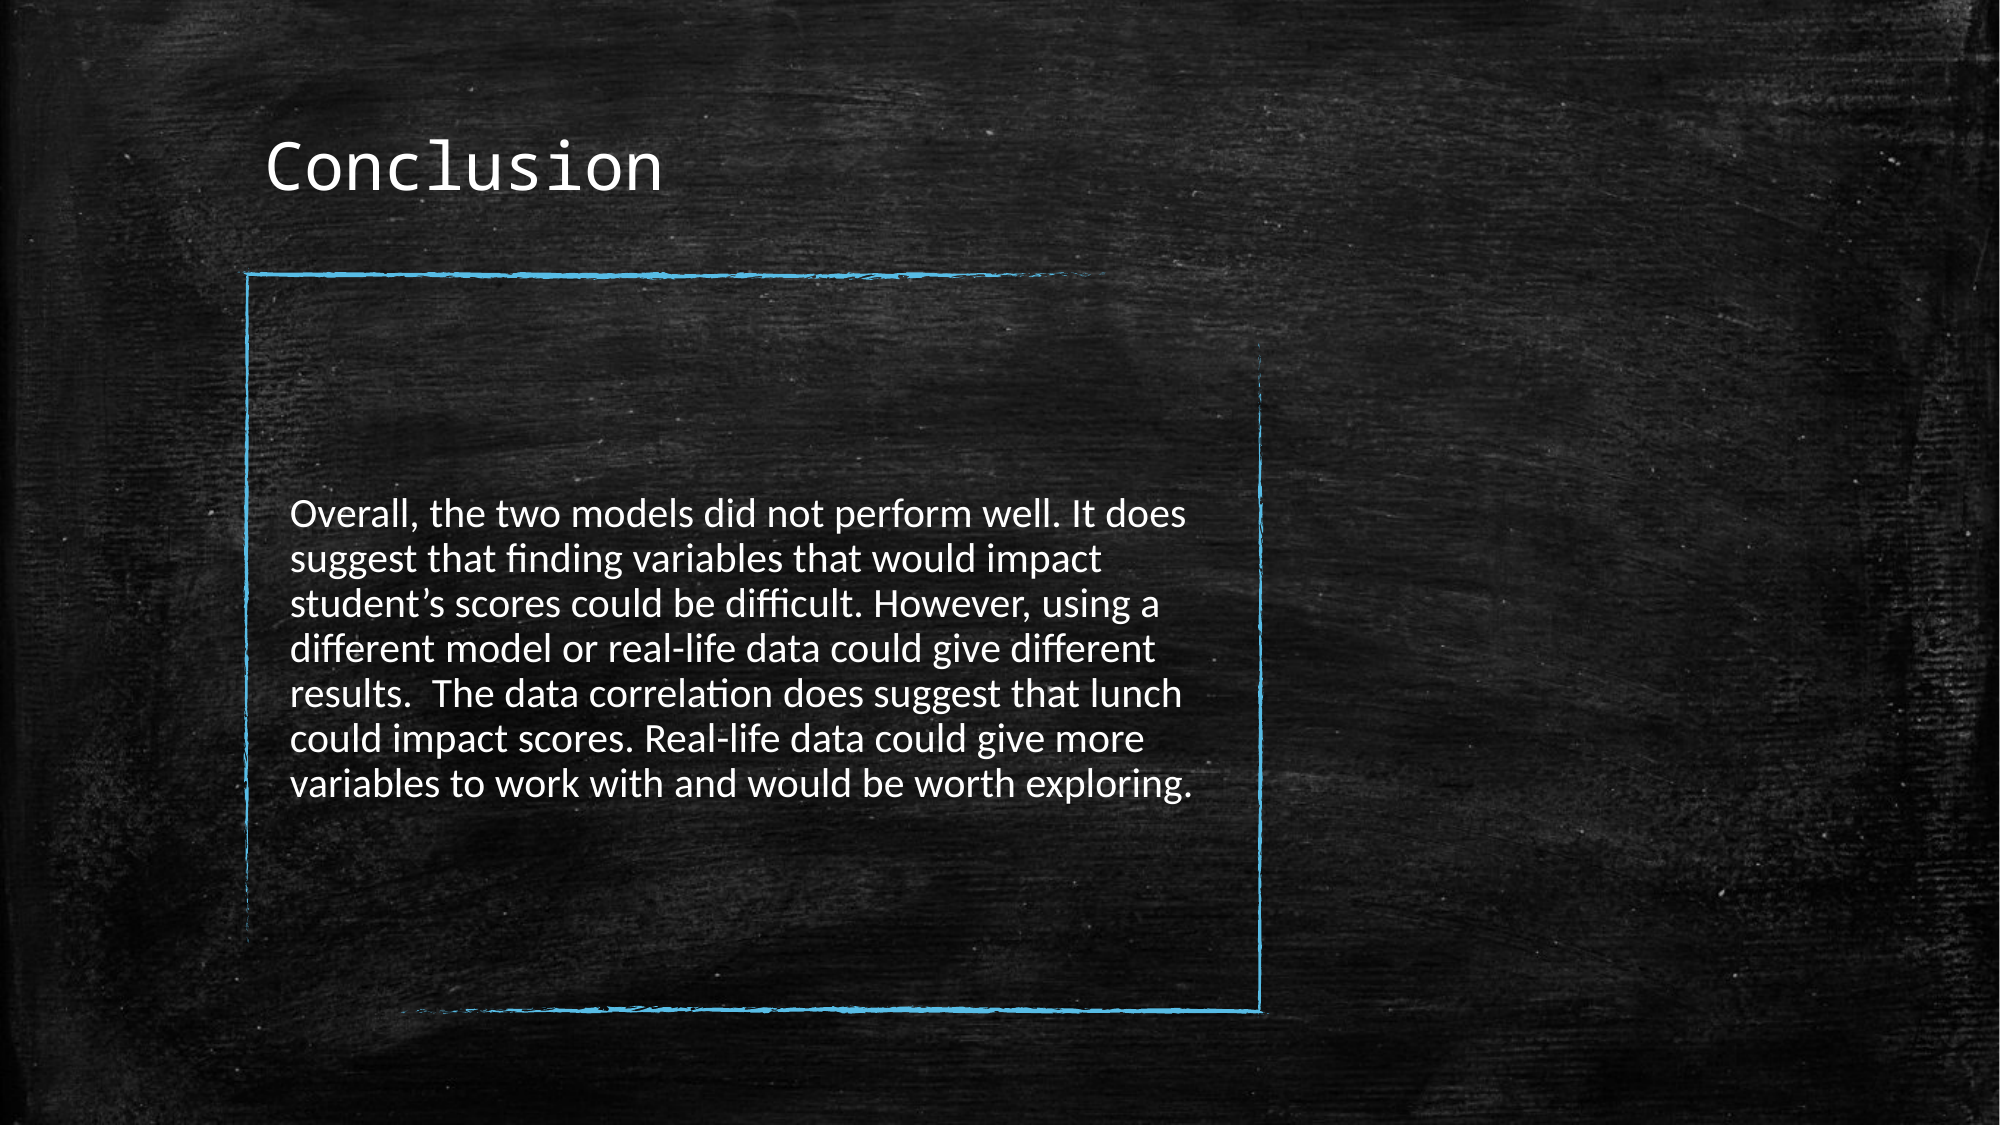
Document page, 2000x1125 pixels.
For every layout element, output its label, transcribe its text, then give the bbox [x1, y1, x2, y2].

list Overall, the two models did not perform well. It does suggest that finding variables that would impact student’s scores could be difficult. However, using a different model or real-life data could give different results. The data correlation does suggest that lunch could impact scores. Real-life data could give more variables to work with and would be worth exploring. [274, 362, 1213, 875]
title Conclusion [249, 45, 1750, 213]
